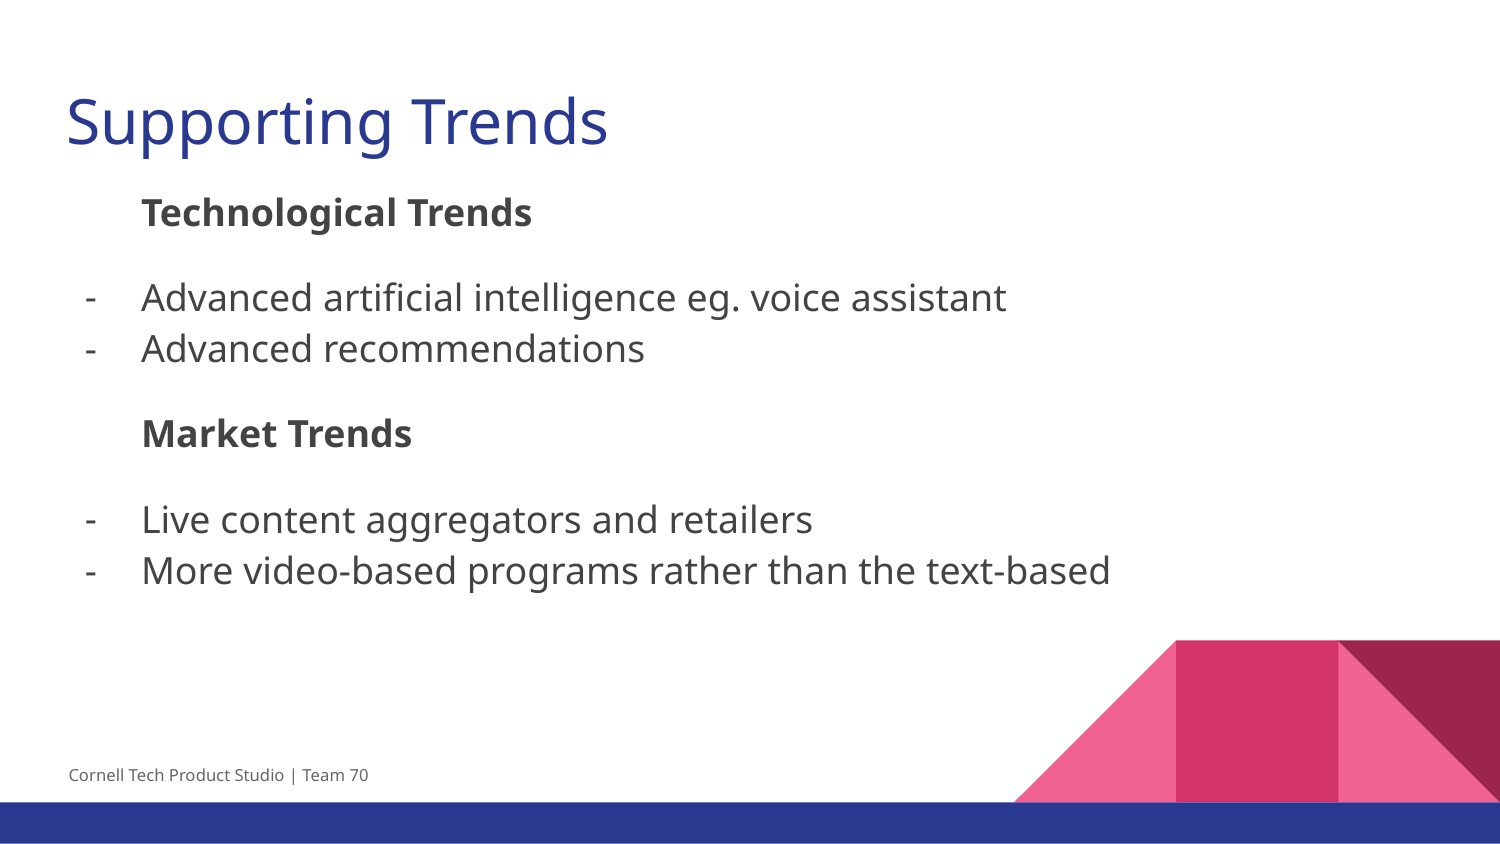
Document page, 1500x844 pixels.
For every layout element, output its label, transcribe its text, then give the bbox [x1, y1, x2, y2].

title Supporting Trends [51, 67, 1449, 166]
list Technological Trends Advanced artificial intelligence eg. voice assistant Advanced recommendations Market Trends Live content aggregators and retailers More video-based programs rather than the text-based [51, 166, 1449, 715]
